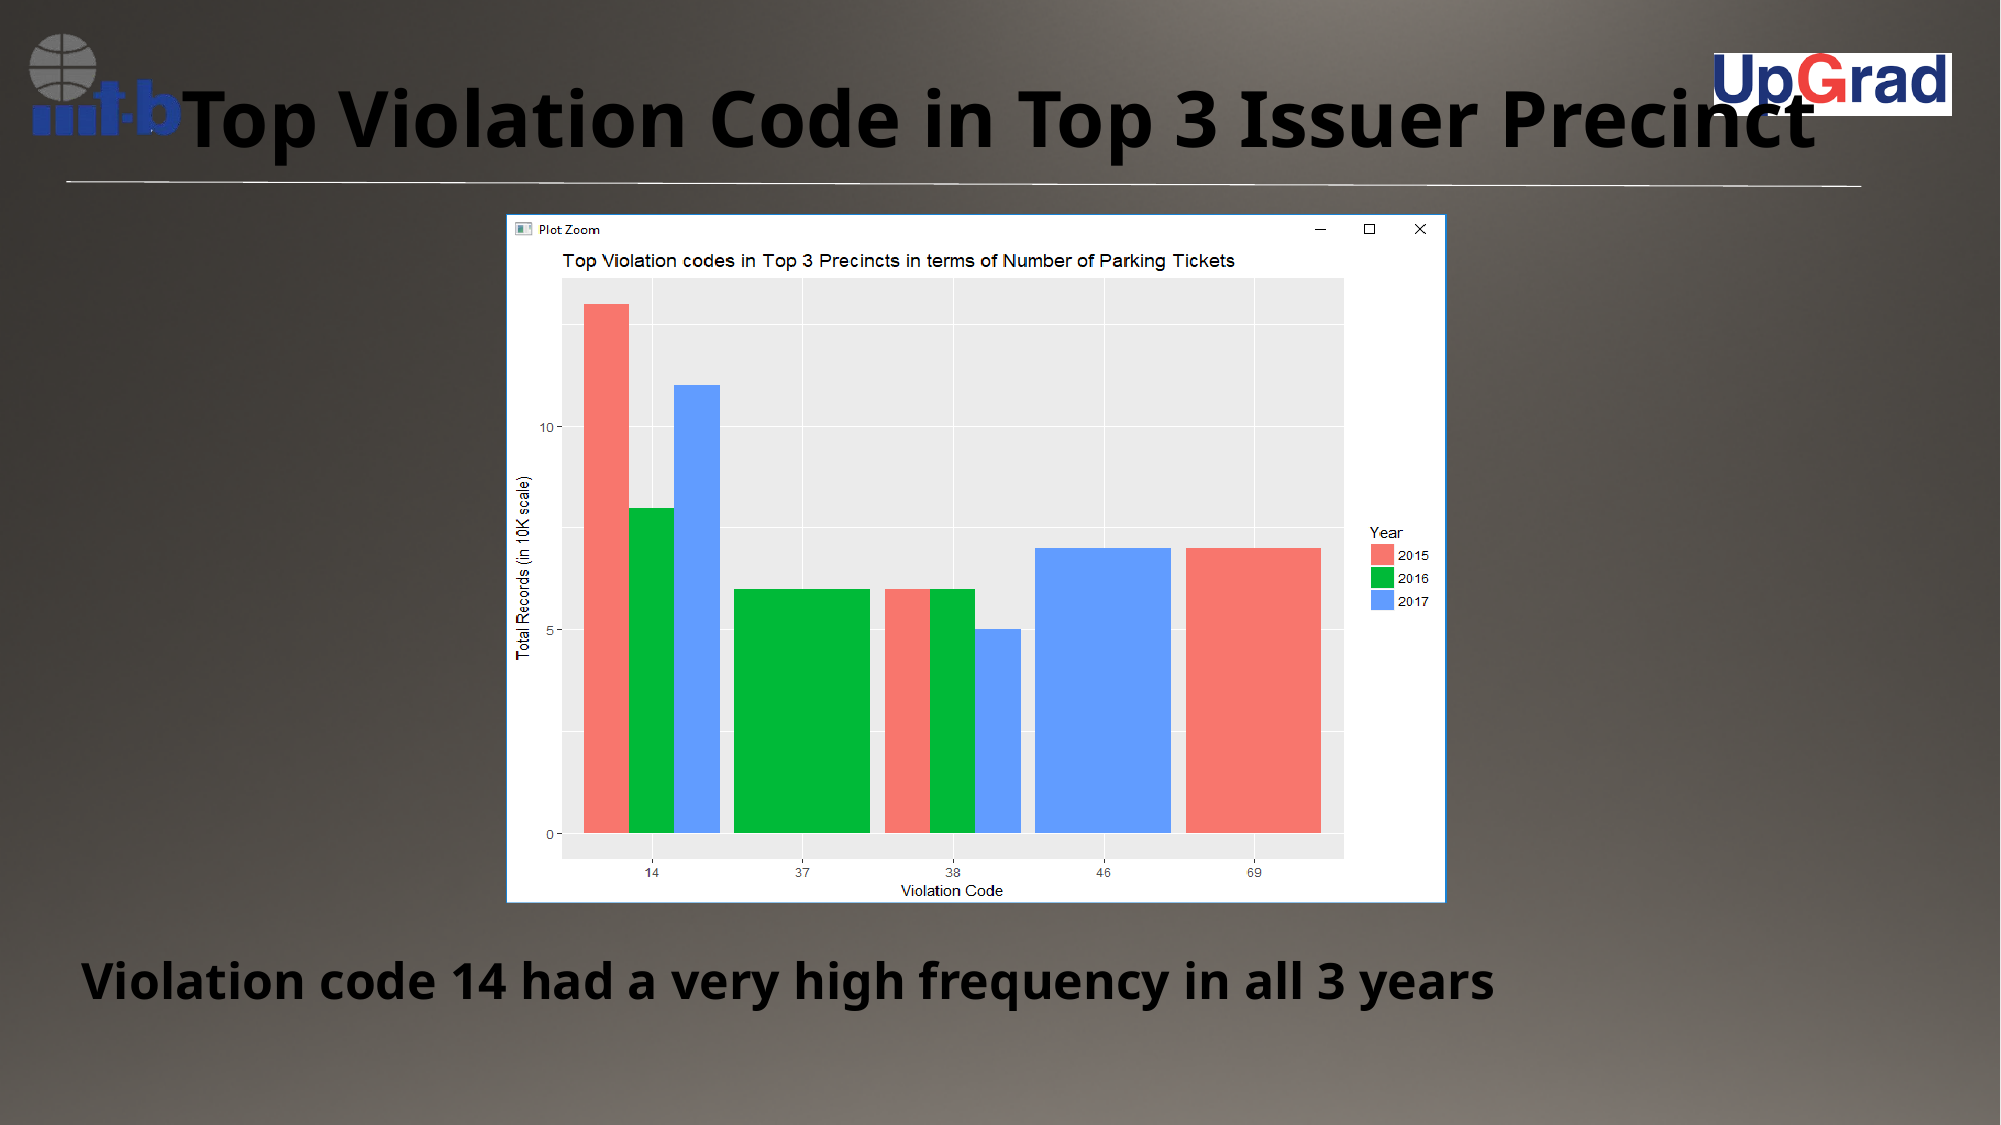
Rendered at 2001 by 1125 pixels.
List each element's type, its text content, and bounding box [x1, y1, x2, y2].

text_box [66, 181, 1862, 187]
title Top Violation Code in Top 3 Issuer Precinct [137, 59, 1863, 214]
list Violation code 14 had a very high frequency in all 3 years [66, 214, 1899, 1080]
picture [0, 0, 2001, 1125]
